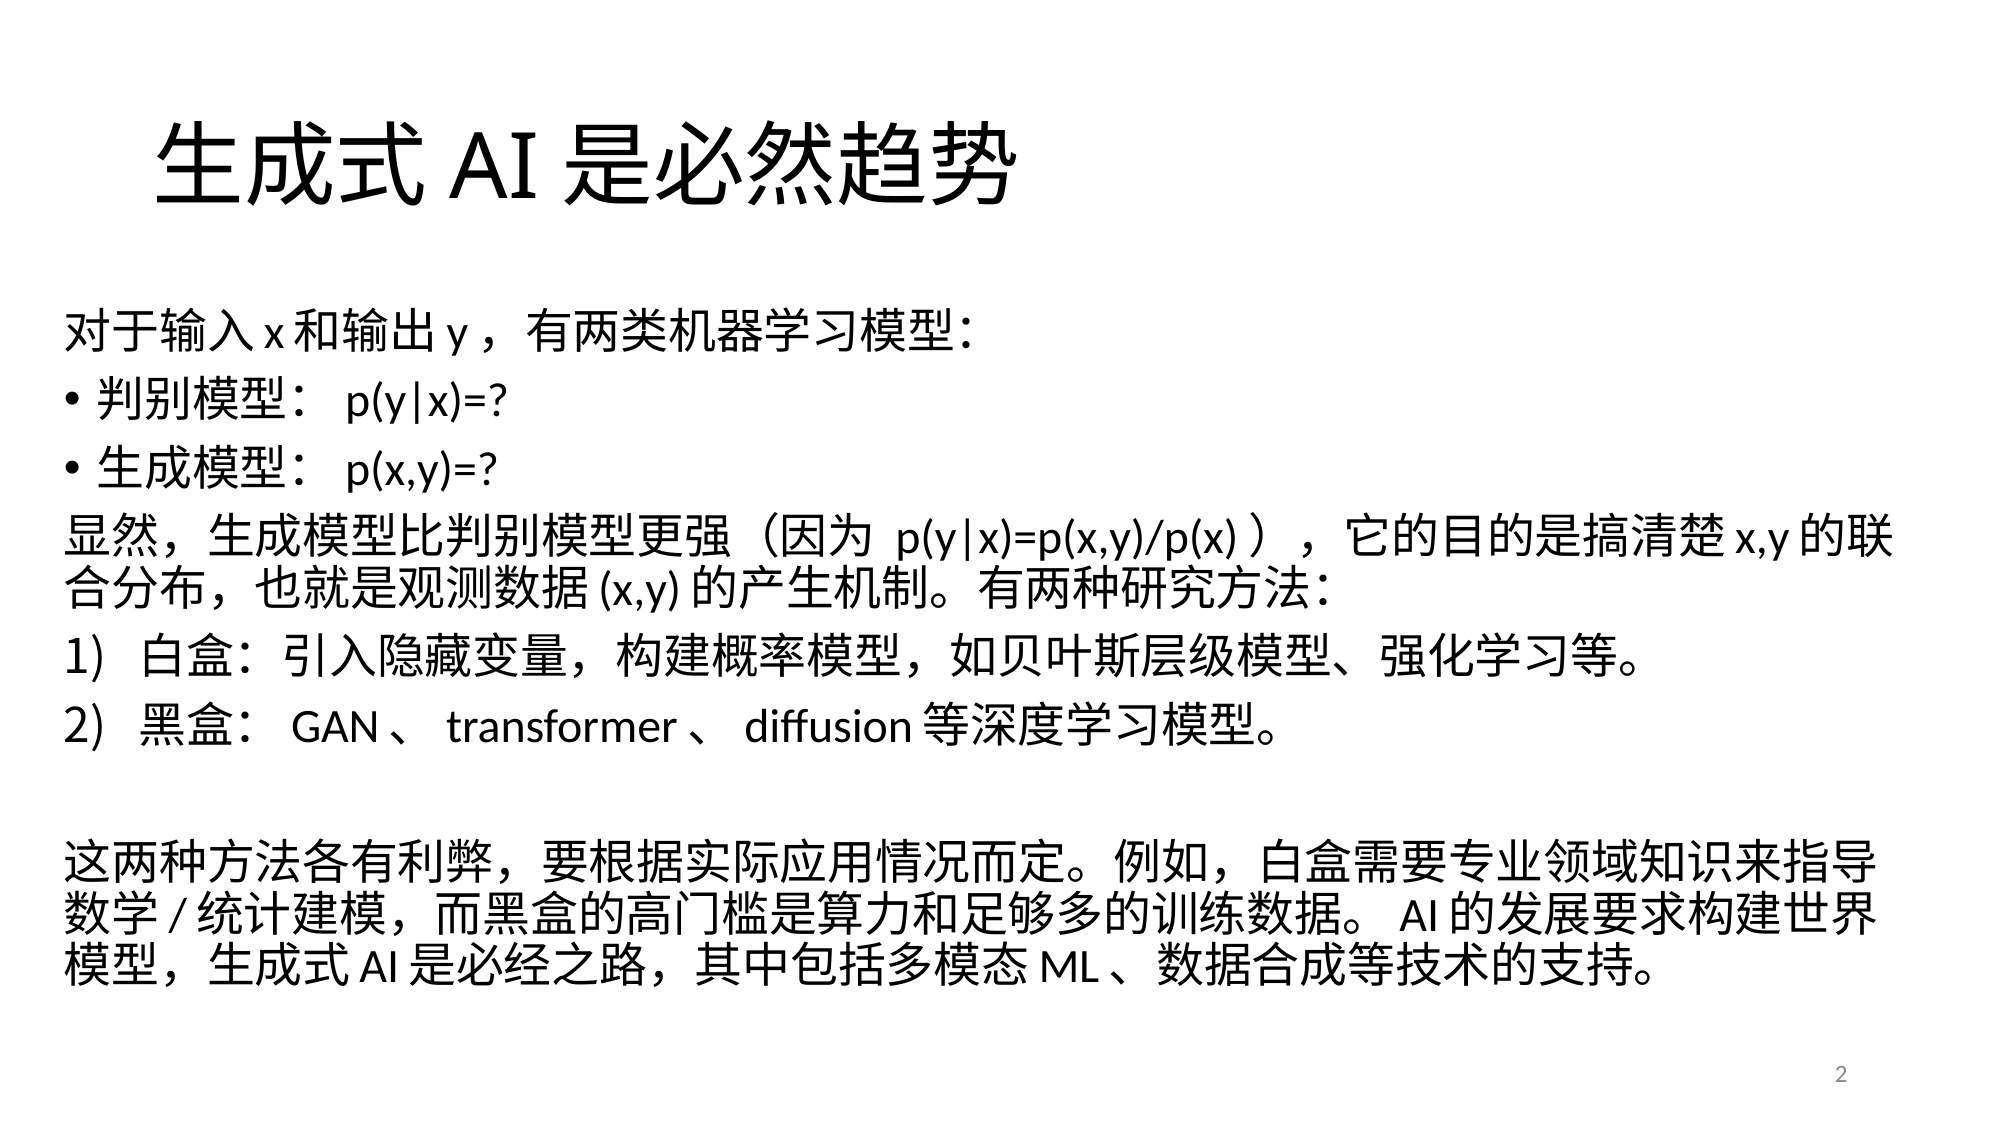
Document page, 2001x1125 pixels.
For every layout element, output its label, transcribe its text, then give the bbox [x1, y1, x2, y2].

slide_number 2 [1412, 1042, 1863, 1103]
title 生成式AI是必然趋势 [137, 59, 1863, 278]
list 对于输入x和输出y，有两类机器学习模型： 判别模型：p(y|x)=? 生成模型：p(x,y)=? 显然，生成模型比判别模型更强（因为 p(y|x)=p(x,y)/p(x)），它的目的是搞清楚x,y的联合分布，也就是观测数据(x,y)的产生机制。有两种研究方法： 白盒：引入隐藏变量，构建概率模型，如贝叶斯层级模型、强化学习等。 黑盒：GAN、transformer、diffusion等深度学习模型。 这两种方法各有利弊，要根据实际应用情况而定。例如，白盒需要专业领域知识来指导数学/统计建模，而黑盒的高门槛是算力和足够多的训练数据。AI的发展要求构建世界模型，生成式AI是必经之路，其中包括多模态ML、数据合成等技术的支持。 [48, 299, 1941, 1014]
